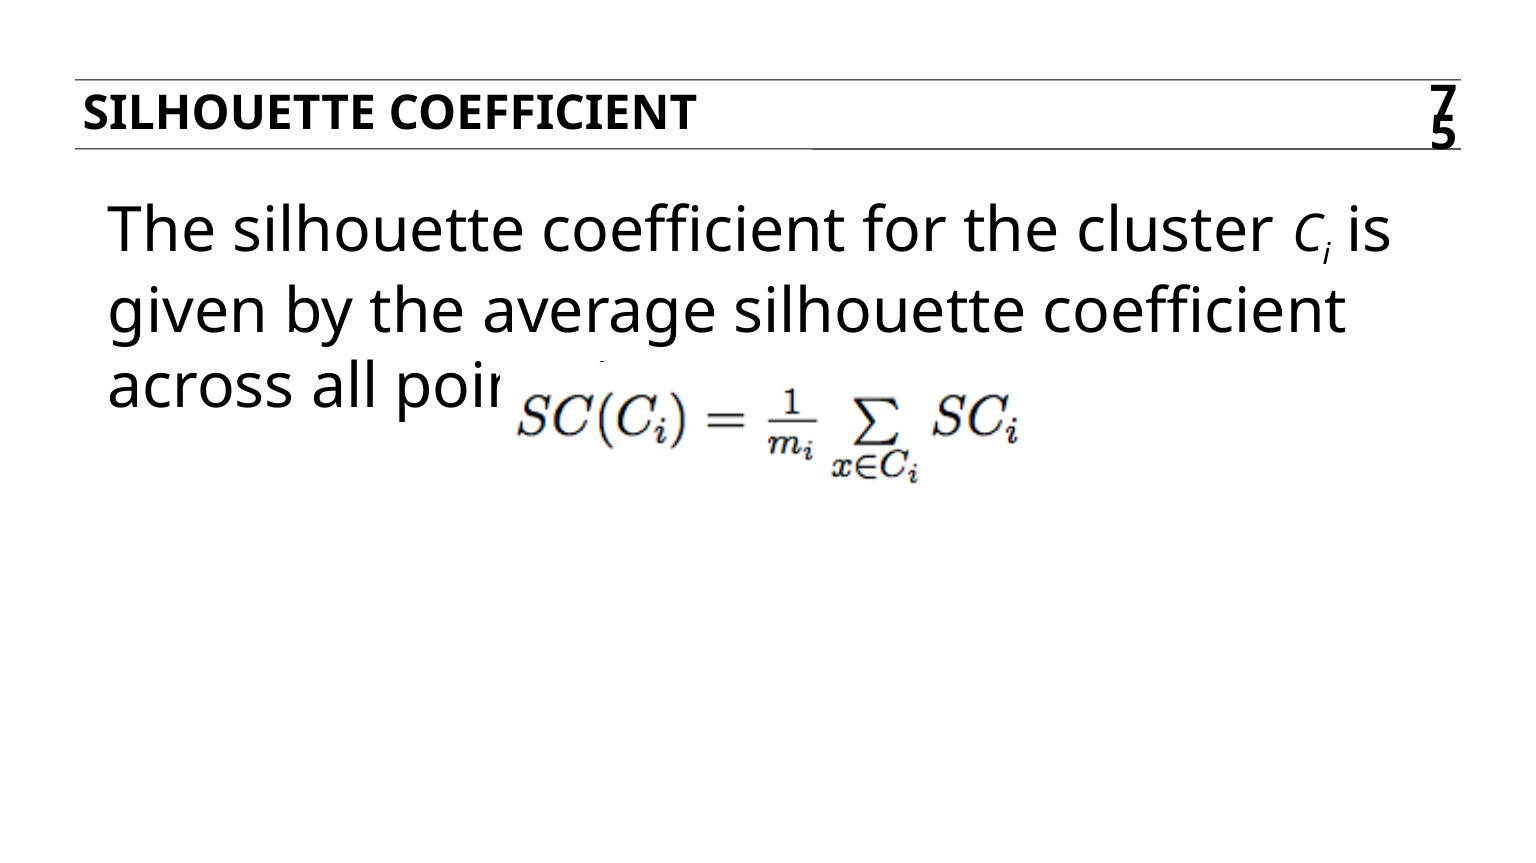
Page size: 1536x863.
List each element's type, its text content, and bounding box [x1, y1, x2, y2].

picture [499, 362, 1036, 499]
list Silhouette coefficient [67, 81, 1118, 132]
text_box The silhouette coefficient for the cluster Ci is given by the average silhouette coefficient across all points in Ci: [92, 181, 1468, 584]
slide_number 75 [1419, 86, 1461, 138]
